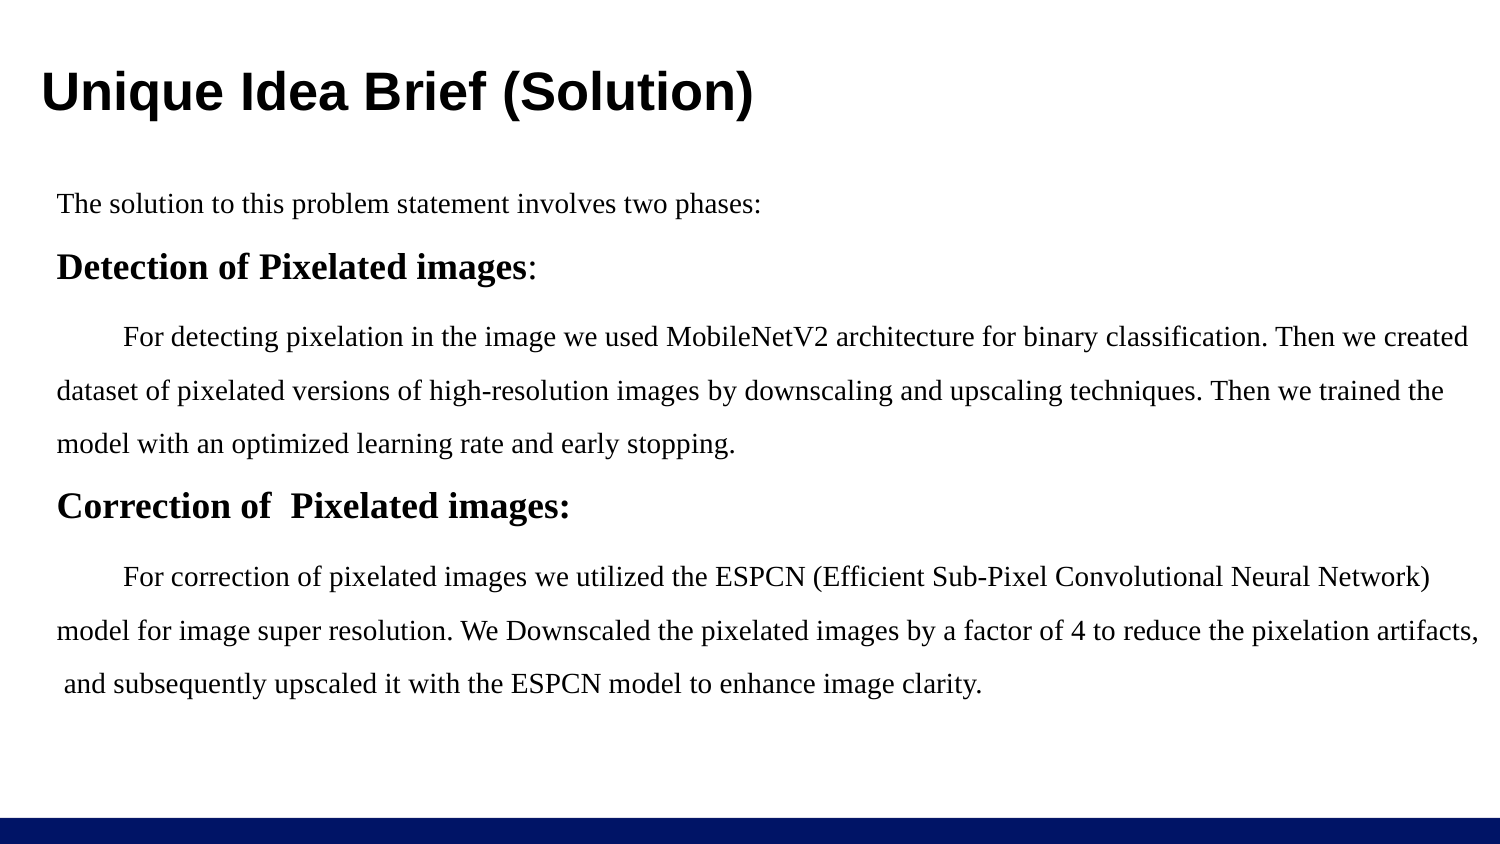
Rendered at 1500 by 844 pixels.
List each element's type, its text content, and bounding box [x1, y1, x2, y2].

text_box The solution to this problem statement involves two phases: Detection of Pixelated images: For detecting pixelation in the image we used MobileNetV2 architecture for binary classification. Then we created dataset of pixelated versions of high-resolution images by downscaling and upscaling techniques. Then we trained the model with an optimized learning rate and early stopping. Correction of Pixelated images: For correction of pixelated images we utilized the ESPCN (Efficient Sub-Pixel Convolutional Neural Network) model for image super resolution. We Downscaled the pixelated images by a factor of 4 to reduce the pixelation artifacts, and subsequently upscaled it with the ESPCN model to enhance image clarity. [41, 159, 1496, 752]
picture [0, 817, 1500, 844]
title Unique Idea Brief (Solution) [39, 53, 758, 197]
